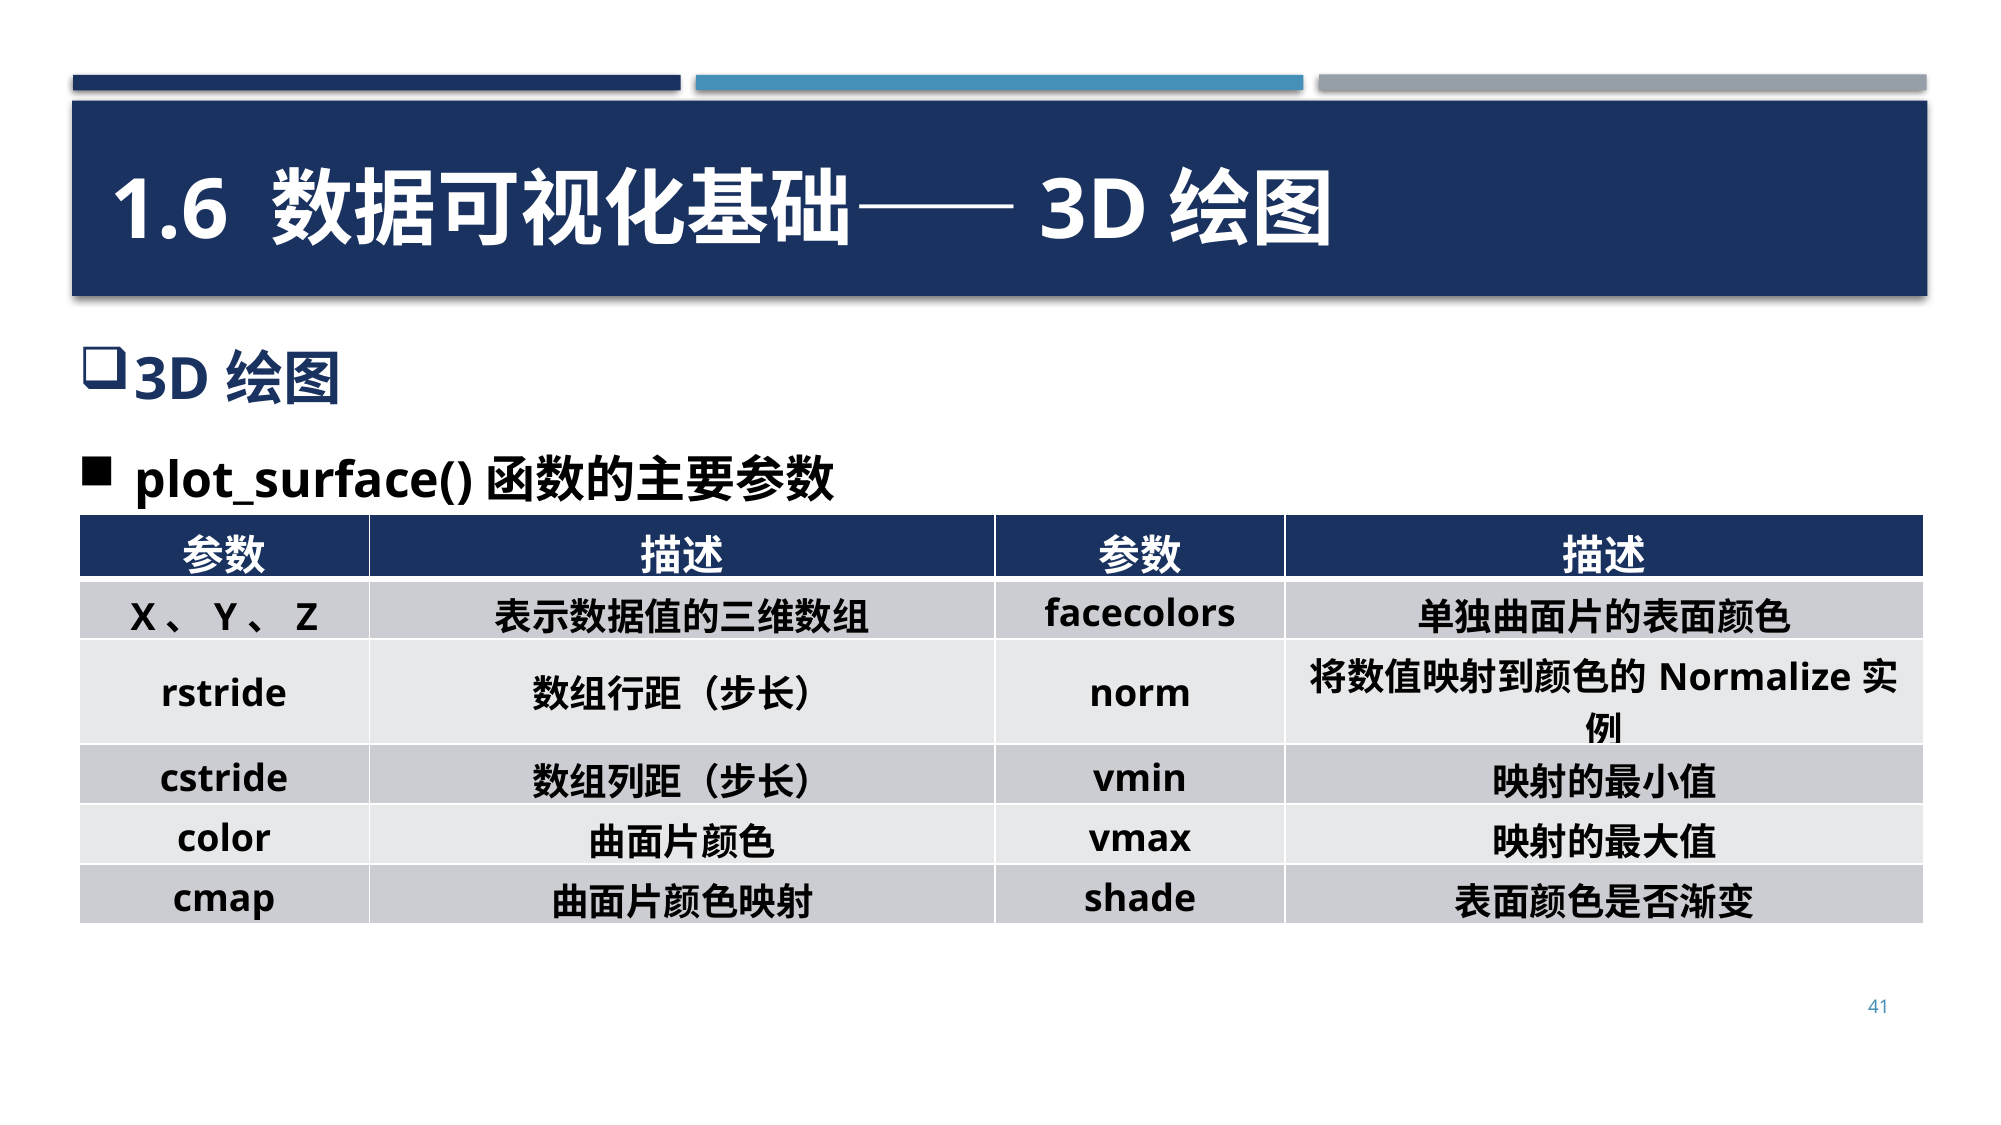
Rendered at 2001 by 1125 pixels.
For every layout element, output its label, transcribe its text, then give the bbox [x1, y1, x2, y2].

text_box 3D绘图 [63, 298, 1925, 410]
table_cell rstride [80, 640, 369, 743]
table_cell 将数值映射到颜色的Normalize实例 [1286, 640, 1923, 743]
text_box 1.6 数据可视化基础——3D绘图 [95, 147, 1689, 263]
table_cell 映射的最小值 [1286, 745, 1923, 803]
table_cell vmax [996, 805, 1284, 863]
table_header 描述 [370, 515, 994, 576]
table_cell 数组行距（步长） [370, 640, 994, 743]
table_cell cmap [80, 865, 369, 923]
table_cell 曲面片颜色映射 [370, 865, 994, 923]
table_header 参数 [996, 515, 1284, 576]
table_cell facecolors [996, 582, 1284, 638]
table_cell vmin [996, 745, 1284, 803]
table_cell 单独曲面片的表面颜色 [1286, 582, 1923, 638]
table_cell 曲面片颜色 [370, 805, 994, 863]
table_cell 映射的最大值 [1286, 805, 1923, 863]
table_cell 表面颜色是否渐变 [1286, 865, 1923, 923]
table_header 描述 [1286, 515, 1923, 576]
table_cell 数组列距（步长） [370, 745, 994, 803]
table_cell cstride [80, 745, 369, 803]
slide_number 41 [1732, 977, 1905, 1037]
table_cell 表示数据值的三维数组 [370, 582, 994, 638]
text_box plot_surface()函数的主要参数 [63, 410, 1974, 515]
table_cell color [80, 805, 369, 863]
table_header 参数 [80, 515, 369, 576]
table_cell shade [996, 865, 1284, 923]
table_cell norm [996, 640, 1284, 743]
table_cell X、Y、Z [80, 582, 369, 638]
